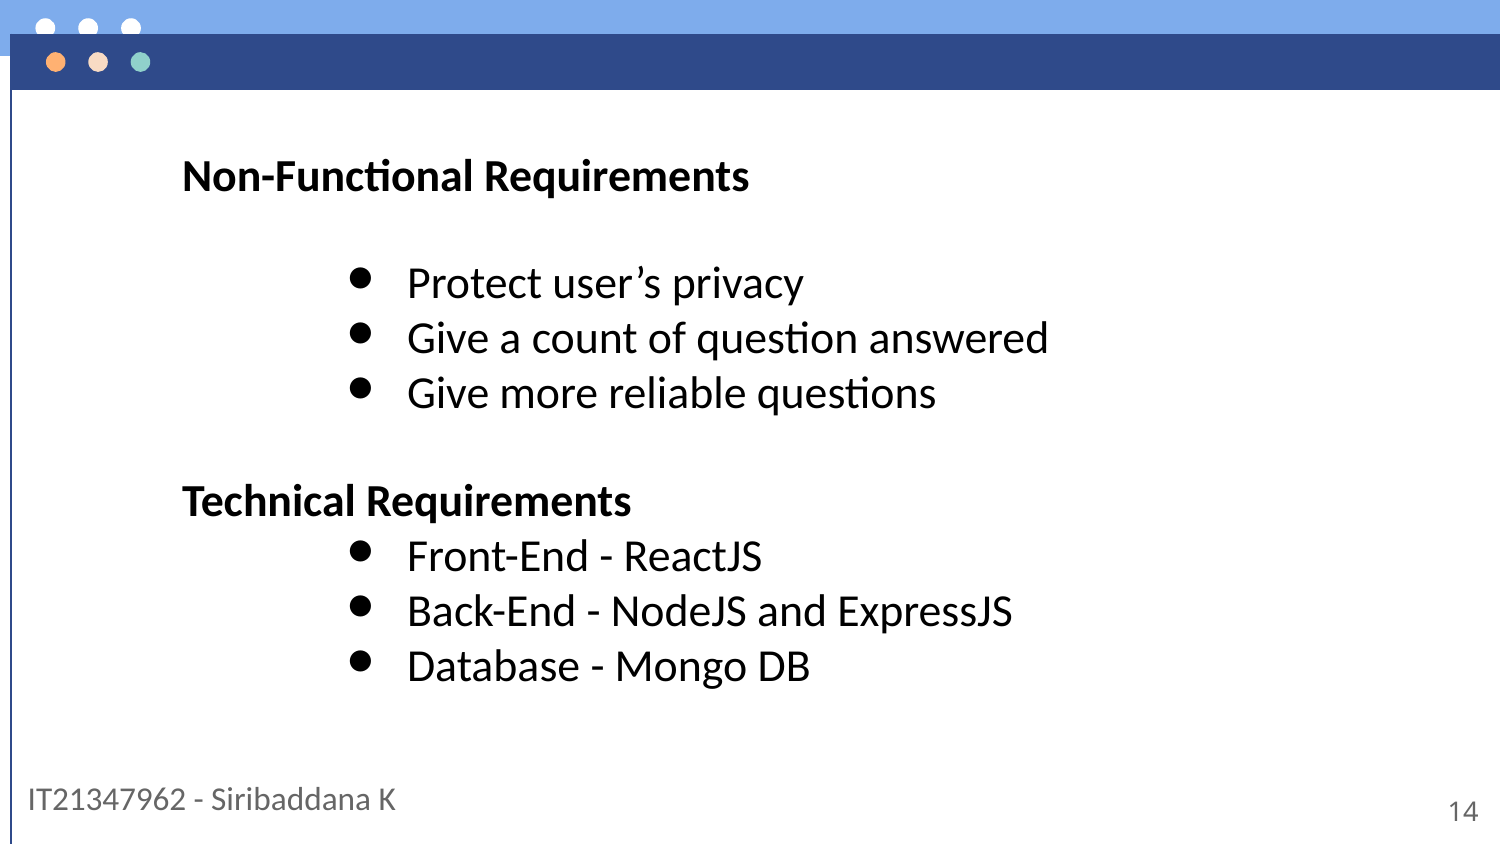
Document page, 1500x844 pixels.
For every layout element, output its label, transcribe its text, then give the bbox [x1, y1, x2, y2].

subtitle IT21347962 - Siribaddana K [12, 762, 535, 844]
text_box Non-Functional Requirements Protect user’s privacy Give a count of question answered Give more reliable questions Technical Requirements Front-End - ReactJS Back-End - NodeJS and ExpressJS Database - Mongo DB [167, 130, 1149, 706]
slide_number 14 [1403, 779, 1494, 844]
